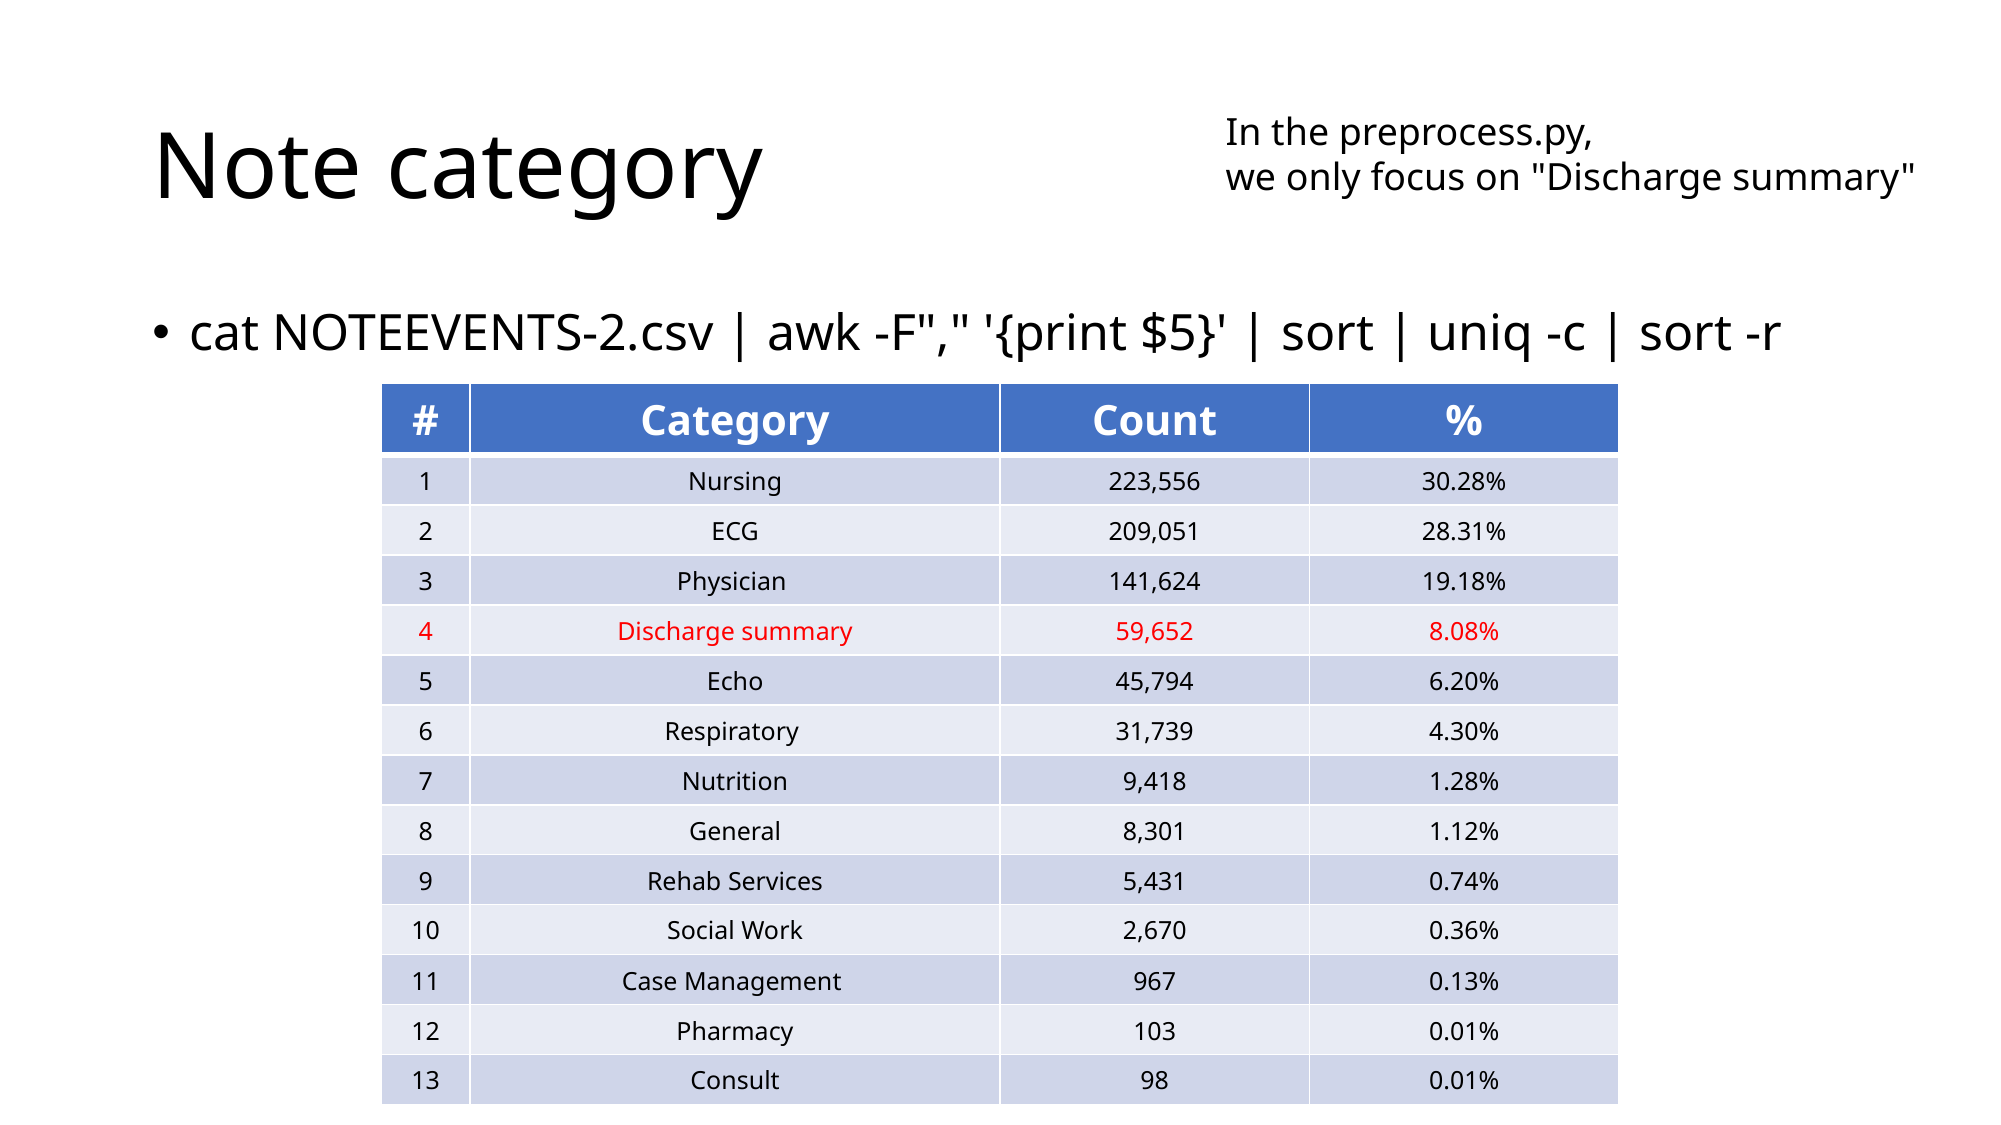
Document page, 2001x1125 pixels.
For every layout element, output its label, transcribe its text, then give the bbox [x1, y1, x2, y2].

table_cell 1.28% [1310, 756, 1618, 804]
list cat NOTEEVENTS-2.csv | awk -F"," '{print $5}' | sort | uniq -c | sort -r [137, 299, 1863, 1014]
table_cell Rehab Services [471, 855, 999, 904]
table_header Count [1001, 384, 1309, 452]
table_cell 7 [382, 756, 469, 804]
table_cell 967 [1001, 955, 1309, 1004]
table_cell 5,431 [1001, 855, 1309, 904]
table_cell 12 [382, 1005, 469, 1054]
table_cell 45,794 [1001, 656, 1309, 704]
table_cell Consult [471, 1055, 999, 1104]
table_cell 8.08% [1310, 606, 1618, 654]
table_cell 0.01% [1310, 1055, 1618, 1104]
table_cell Case Management [471, 955, 999, 1004]
table_cell 28.31% [1310, 506, 1618, 554]
table_cell Respiratory [471, 706, 999, 754]
table_cell Nutrition [471, 756, 999, 804]
table_cell Pharmacy [471, 1005, 999, 1054]
table_cell 13 [382, 1055, 469, 1104]
table_header # [382, 384, 469, 452]
table_cell Echo [471, 656, 999, 704]
table_cell 2,670 [1001, 905, 1309, 954]
table_cell Discharge summary [471, 606, 999, 654]
table_cell 9,418 [1001, 756, 1309, 804]
table_cell 223,556 [1001, 458, 1309, 504]
table_header Category [471, 384, 999, 452]
table_cell 6 [382, 706, 469, 754]
table_cell 1 [382, 458, 469, 504]
table_cell Nursing [471, 458, 999, 504]
table_cell 9 [382, 855, 469, 904]
table_cell 141,624 [1001, 556, 1309, 604]
table_cell 5 [382, 656, 469, 704]
table_header % [1310, 384, 1618, 452]
table_cell 30.28% [1310, 458, 1618, 504]
table_cell General [471, 806, 999, 854]
table_cell 4.30% [1310, 706, 1618, 754]
table_cell 209,051 [1001, 506, 1309, 554]
table_cell 4 [382, 606, 469, 654]
table_cell Physician [471, 556, 999, 604]
table_cell 10 [382, 905, 469, 954]
table_cell 0.01% [1310, 1005, 1618, 1054]
table_cell 0.36% [1310, 905, 1618, 954]
table_cell 2 [382, 506, 469, 554]
table_cell 103 [1001, 1005, 1309, 1054]
table_cell 59,652 [1001, 606, 1309, 654]
table_cell 8 [382, 806, 469, 854]
table_cell 19.18% [1310, 556, 1618, 604]
table_cell 6.20% [1310, 656, 1618, 704]
table_cell 0.74% [1310, 855, 1618, 904]
title Note category [137, 59, 1863, 278]
table_cell 3 [382, 556, 469, 604]
table_cell 8,301 [1001, 806, 1309, 854]
table_cell 98 [1001, 1055, 1309, 1104]
table_cell ECG [471, 506, 999, 554]
table_cell 1.12% [1310, 806, 1618, 854]
text_box In the preprocess.py, we only focus on "Discharge summary" [1210, 100, 1932, 205]
table_cell 0.13% [1310, 955, 1618, 1004]
table_cell Social Work [471, 905, 999, 954]
table_cell 31,739 [1001, 706, 1309, 754]
table_cell 11 [382, 955, 469, 1004]
